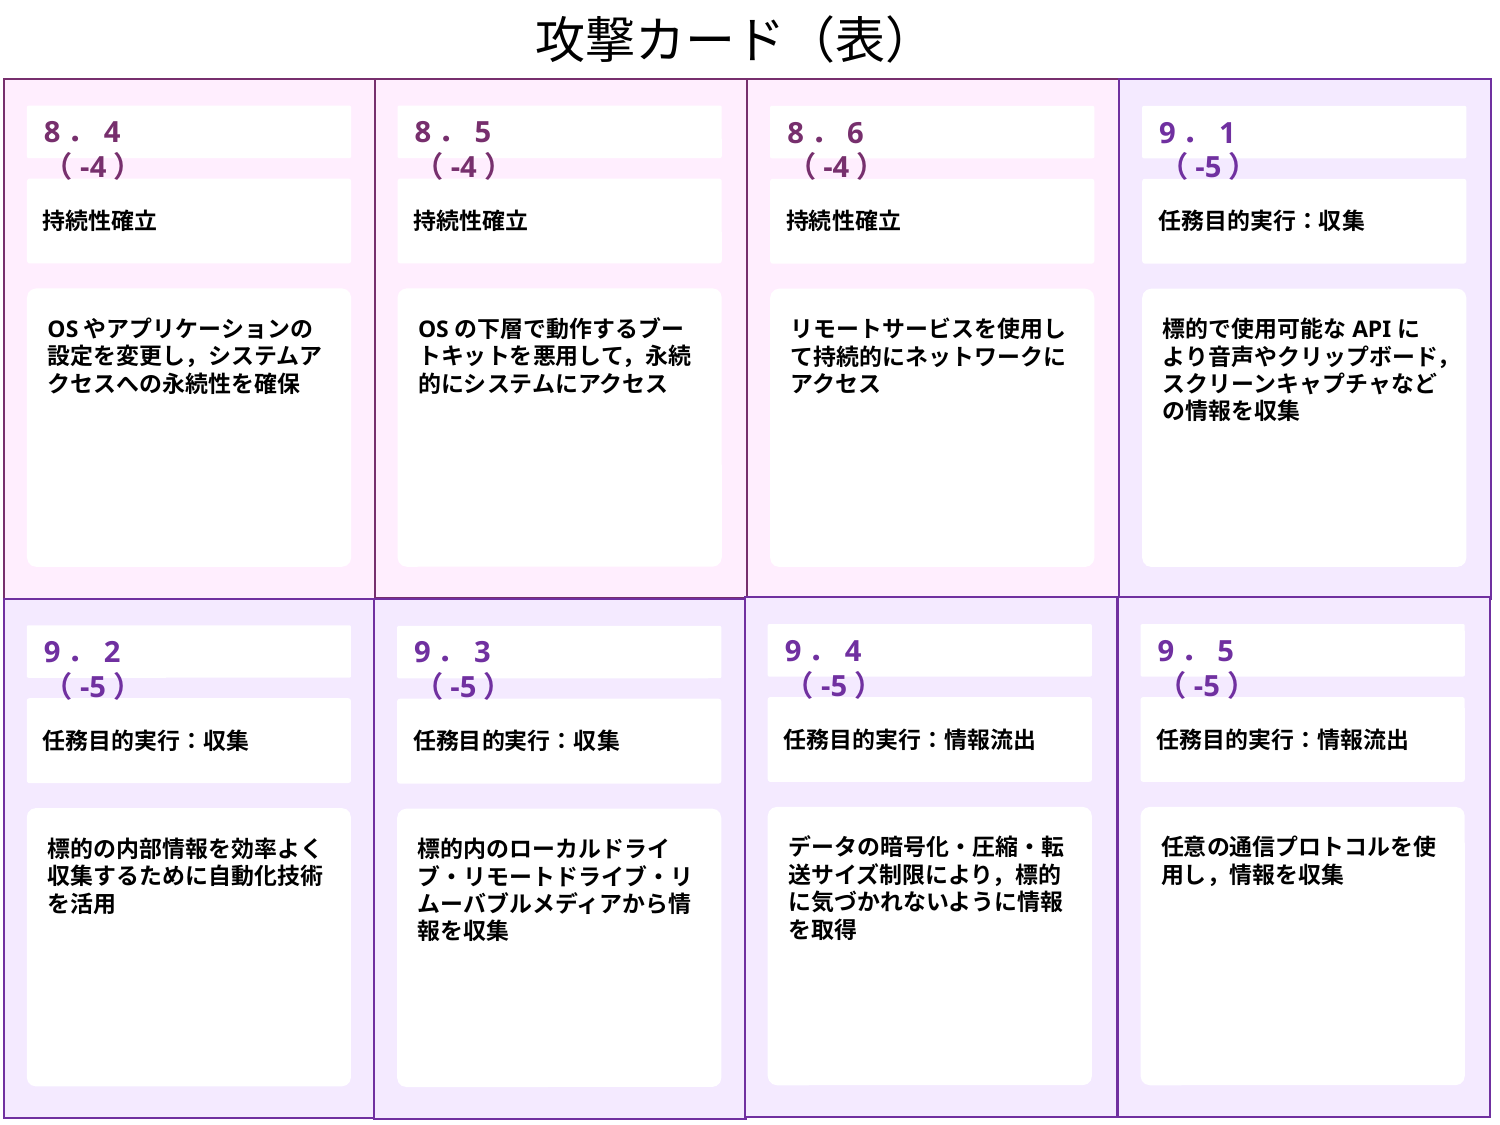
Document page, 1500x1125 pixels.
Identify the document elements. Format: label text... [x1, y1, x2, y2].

text_box [769, 177, 1096, 265]
text_box 8．5 （-4） [399, 106, 579, 191]
text_box [396, 104, 723, 160]
text_box [766, 695, 1093, 783]
text_box 9．1 （-5） [1144, 106, 1324, 192]
text_box [769, 287, 1096, 569]
text_box [396, 177, 723, 265]
text_box リモートサービスを使用して持続的にネットワークにアクセス [775, 307, 1085, 405]
text_box 9．4 （-5） [770, 624, 950, 710]
text_box [3, 598, 373, 1119]
text_box 任務目的実行：情報流出 [1141, 717, 1463, 760]
text_box [766, 623, 1093, 678]
text_box 8．6 （-4） [772, 106, 952, 192]
text_box 標的の内部情報を効率よく収集するために自動化技術を活用 [32, 826, 342, 924]
text_box [396, 807, 723, 1089]
text_box [1118, 78, 1492, 600]
text_box [25, 697, 352, 785]
text_box [374, 78, 746, 598]
text_box [396, 287, 723, 568]
text_box [25, 807, 352, 1088]
text_box OSやアプリケーションの設定を変更し，システムアクセスへの永続性を確保 [32, 307, 342, 405]
text_box [25, 287, 353, 568]
text_box 9．5 （-5） [1142, 624, 1323, 710]
text_box [1139, 695, 1466, 783]
text_box 標的で使用可能なAPIにより音声やクリップボード，スクリーンキャプチャなどの情報を収集 [1147, 307, 1457, 432]
text_box [1117, 596, 1491, 1118]
text_box [373, 598, 747, 1120]
text_box 任務目的実行：情報流出 [768, 717, 1090, 760]
text_box [1141, 177, 1468, 265]
text_box 持続性確立 [771, 199, 1093, 242]
text_box 攻撃カード（表） [521, 0, 951, 76]
text_box 標的内のローカルドライブ・リモートドライブ・リムーバブルメディアから情報を収集 [402, 827, 712, 952]
text_box [396, 624, 723, 680]
text_box [744, 596, 1117, 1118]
text_box [1139, 623, 1466, 678]
text_box [769, 104, 1096, 160]
text_box 9．2 （-5） [29, 625, 209, 711]
text_box [1141, 287, 1468, 569]
text_box [766, 805, 1093, 1087]
text_box 任務目的実行：収集 [1143, 199, 1465, 242]
text_box 持続性確立 [28, 199, 350, 242]
text_box 任務目的実行：収集 [398, 719, 720, 762]
text_box 9．3 （-5） [399, 626, 579, 712]
text_box データの暗号化・圧縮・転送サイズ制限により，標的に気づかれないように情報を取得 [773, 825, 1083, 951]
text_box 8．4 （-4） [29, 106, 209, 191]
text_box [396, 697, 723, 785]
text_box [25, 177, 353, 265]
text_box [1139, 805, 1466, 1087]
text_box [25, 624, 352, 679]
text_box 持続性確立 [398, 199, 720, 242]
text_box [25, 104, 353, 160]
text_box OSの下層で動作するブートキットを悪用して，永続的にシステムにアクセス [403, 307, 712, 405]
text_box 任務目的実行：収集 [27, 718, 349, 762]
text_box [3, 78, 374, 598]
text_box 任意の通信プロトコルを使用し，情報を収集 [1146, 825, 1455, 896]
text_box [746, 78, 1118, 596]
text_box [1141, 104, 1468, 160]
